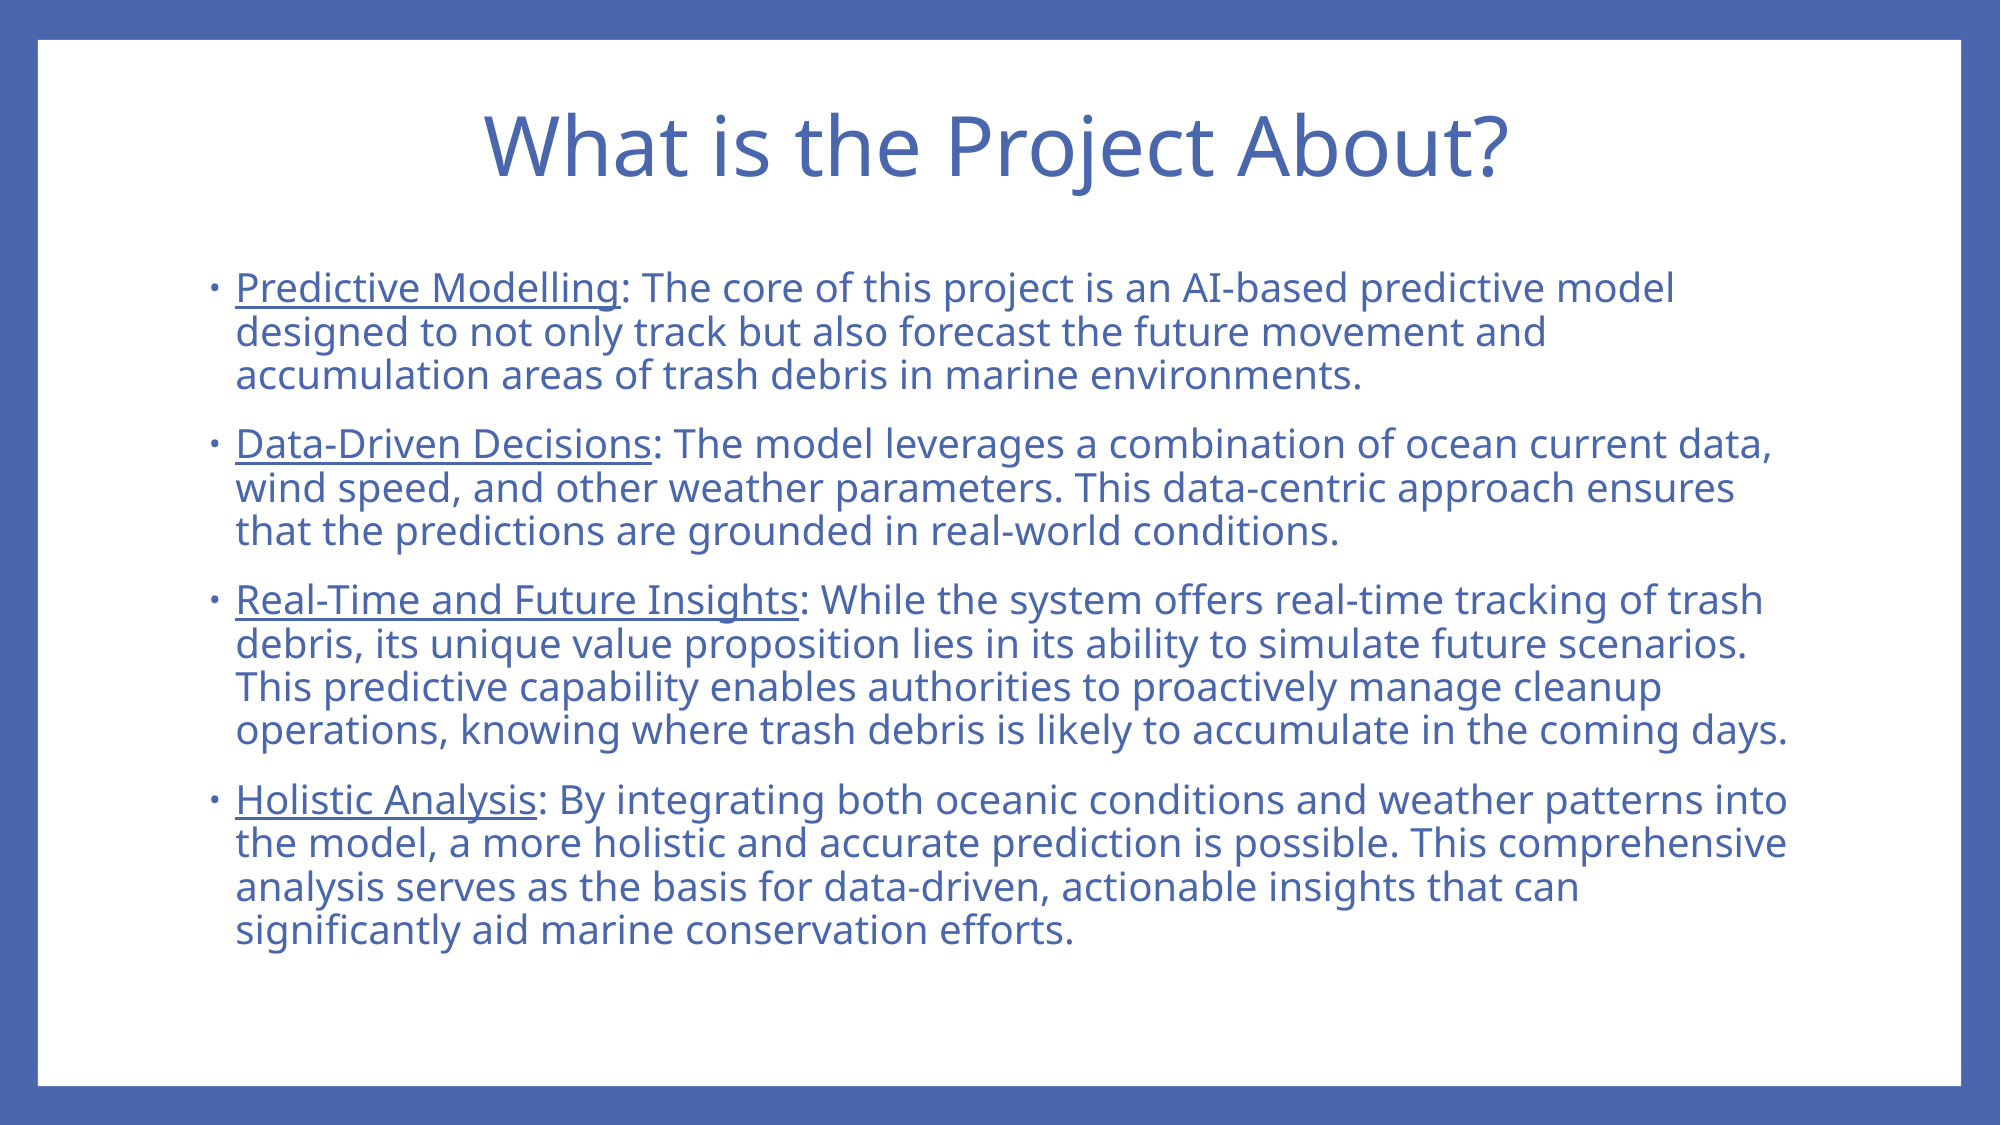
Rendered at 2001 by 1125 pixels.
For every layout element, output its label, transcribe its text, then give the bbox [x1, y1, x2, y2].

list Predictive Modelling: The core of this project is an AI-based predictive model designed to not only track but also forecast the future movement and accumulation areas of trash debris in marine environments. Data-Driven Decisions: The model leverages a combination of ocean current data, wind speed, and other weather parameters. This data-centric approach ensures that the predictions are grounded in real-world conditions. Real-Time and Future Insights: While the system offers real-time tracking of trash debris, its unique value proposition lies in its ability to simulate future scenarios. This predictive capability enables authorities to proactively manage cleanup operations, knowing where trash debris is likely to accumulate in the coming days. Holistic Analysis: By integrating both oceanic conditions and weather patterns into the model, a more holistic and accurate prediction is possible. This comprehensive analysis serves as the basis for data-driven, actionable insights that can significantly aid marine conservation efforts. [187, 260, 1808, 1000]
title What is the Project About? [187, 37, 1807, 260]
